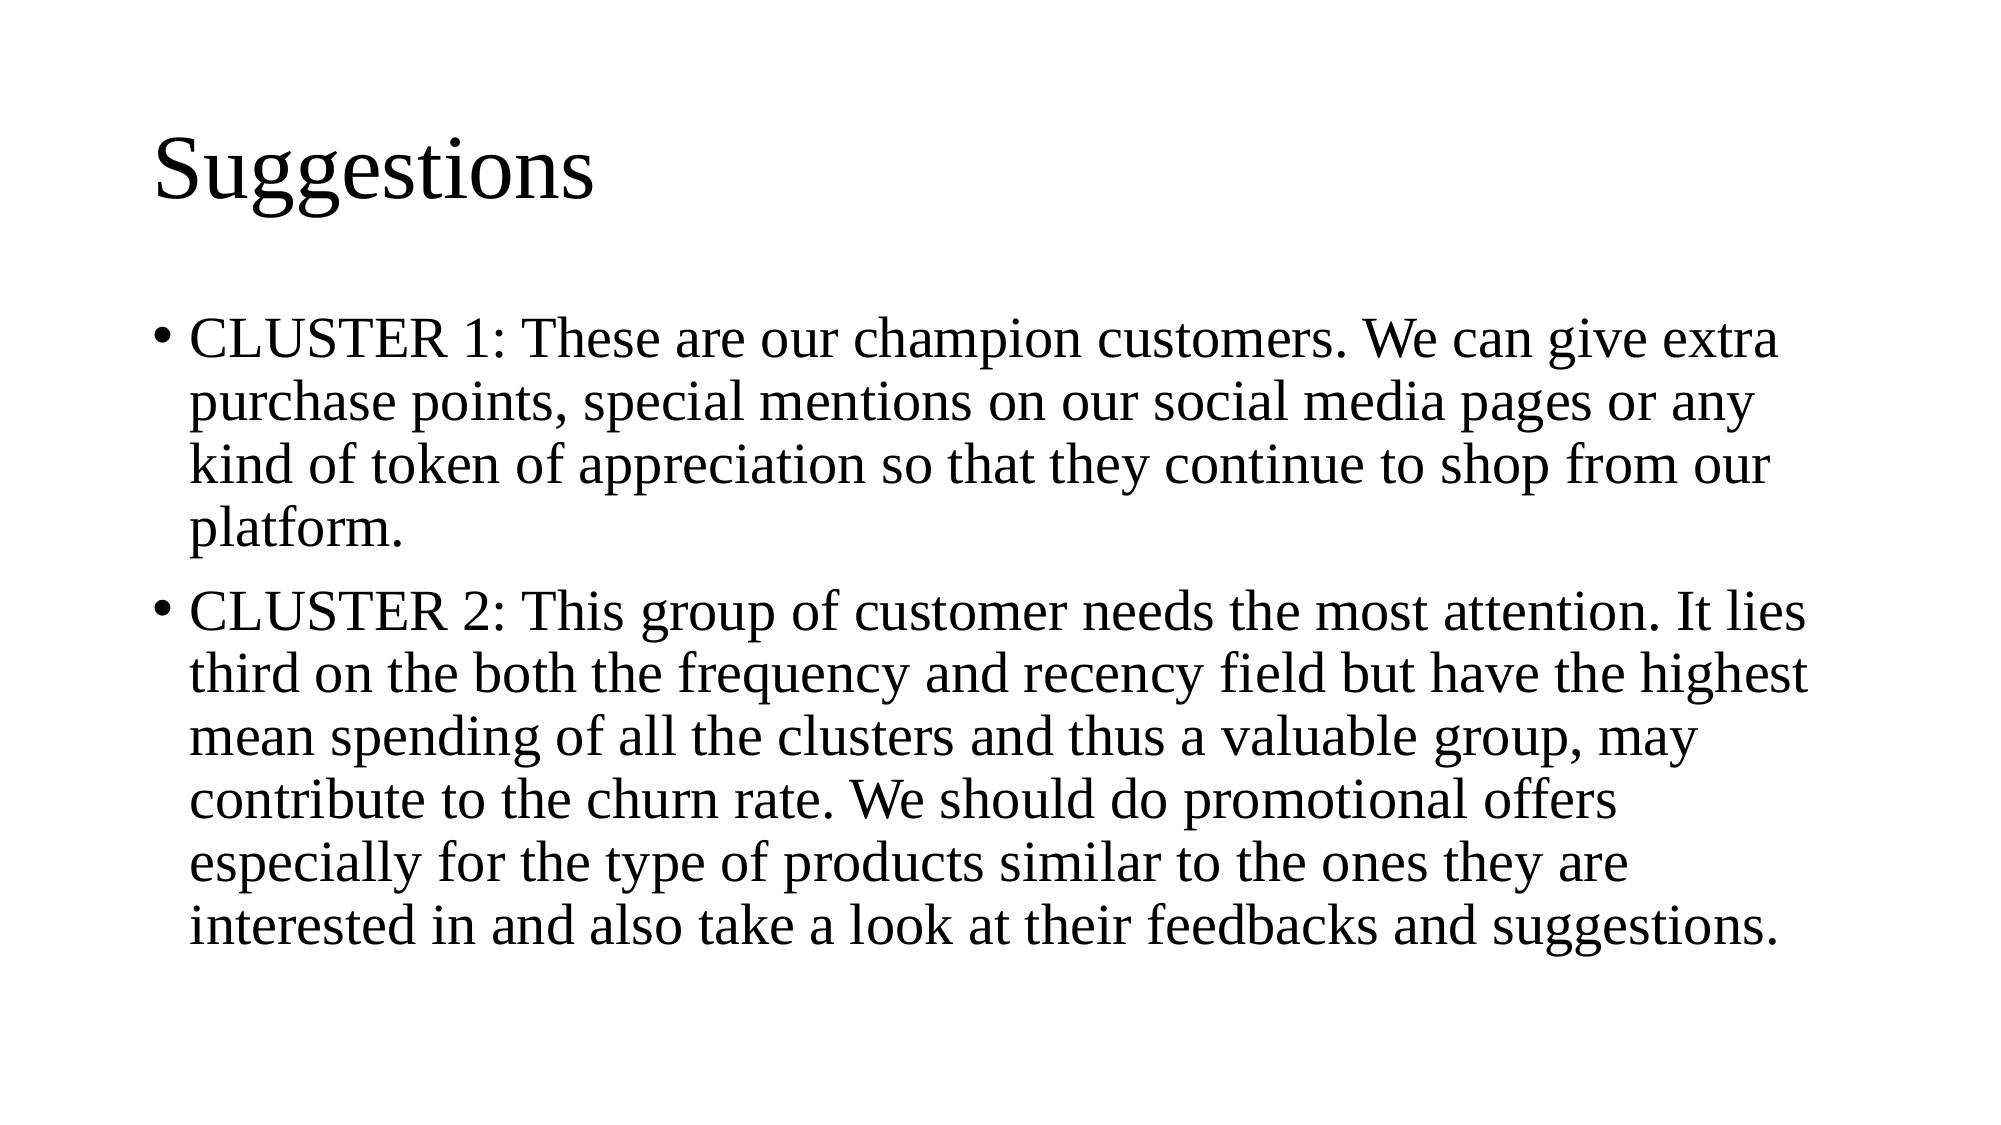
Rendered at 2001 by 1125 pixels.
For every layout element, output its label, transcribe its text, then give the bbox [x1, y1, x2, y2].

title Suggestions [137, 59, 1863, 278]
list CLUSTER 1: These are our champion customers. We can give extra purchase points, special mentions on our social media pages or any kind of token of appreciation so that they continue to shop from our platform. CLUSTER 2: This group of customer needs the most attention. It lies third on the both the frequency and recency field but have the highest mean spending of all the clusters and thus a valuable group, may contribute to the churn rate. We should do promotional offers especially for the type of products similar to the ones they are interested in and also take a look at their feedbacks and suggestions. [137, 299, 1863, 1014]
